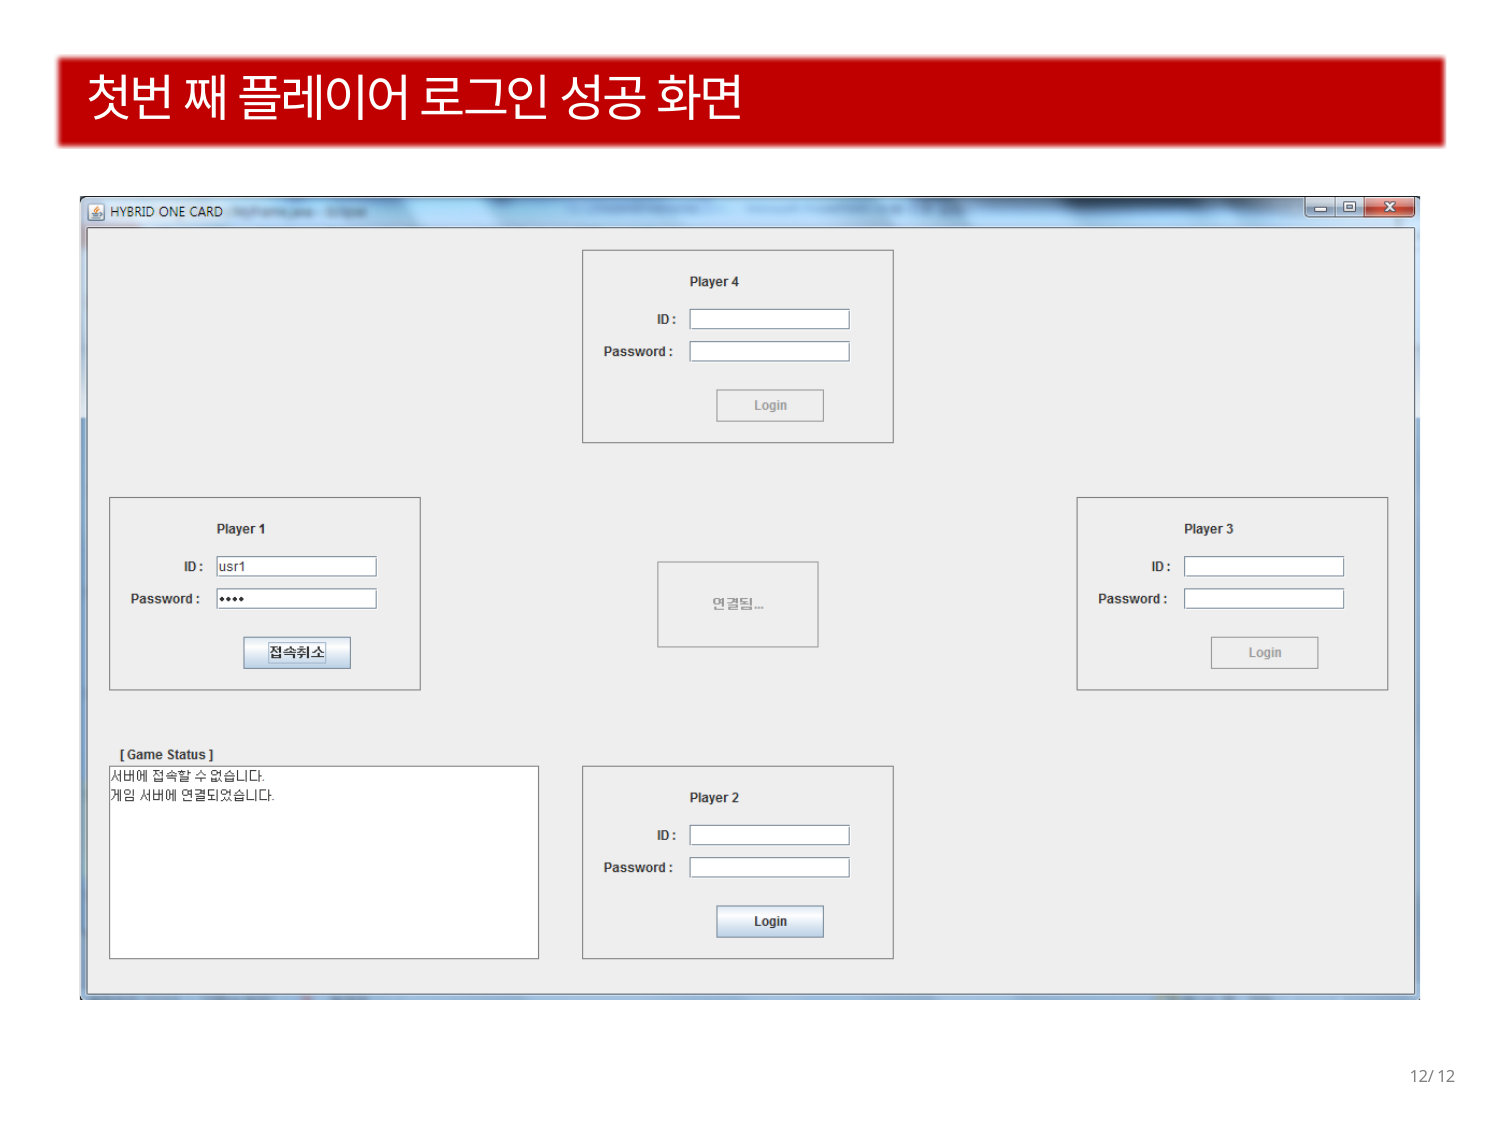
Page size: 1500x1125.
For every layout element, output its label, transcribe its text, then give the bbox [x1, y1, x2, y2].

text_box [58, 60, 1443, 145]
title 첫번 째 플레이어 로그인 성공 화면 [71, 59, 1422, 138]
picture [79, 195, 1421, 1000]
text_box 12/ 12 [1210, 1058, 1471, 1097]
